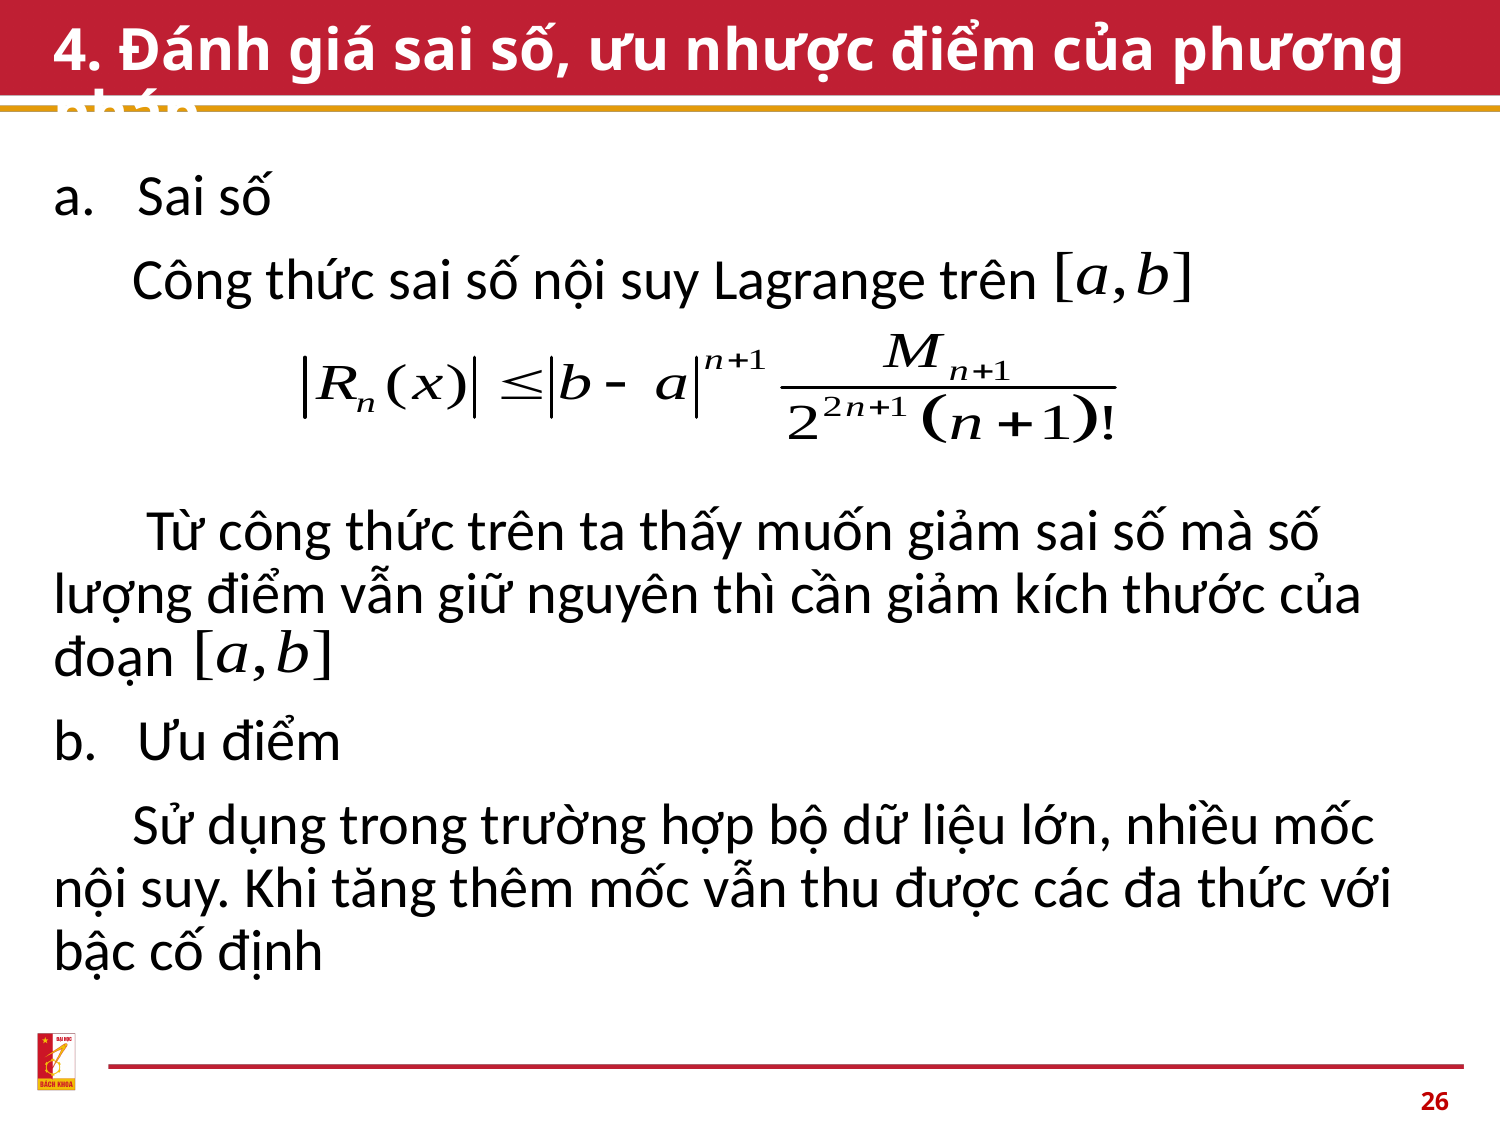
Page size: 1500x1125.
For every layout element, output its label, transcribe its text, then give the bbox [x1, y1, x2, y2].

list Sai số Công thức sai số nội suy Lagrange trên Từ công thức trên ta thấy muốn giảm sai số mà số lượng điểm vẫn giữ nguyên thì cần giảm kích thước của đoạn Ưu điểm Sử dụng trong trường hợp bộ dữ liệu lớn, nhiều mốc nội suy. Khi tăng thêm mốc vẫn thu được các đa thức với bậc cố định [38, 157, 1462, 1000]
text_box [1047, 239, 1205, 320]
title 4. Đánh giá sai số, ưu nhược điểm của phương pháp [38, 12, 1462, 87]
slide_number 26 [1126, 1078, 1464, 1125]
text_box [291, 320, 1131, 468]
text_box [187, 617, 345, 698]
picture [0, 0, 1500, 1125]
